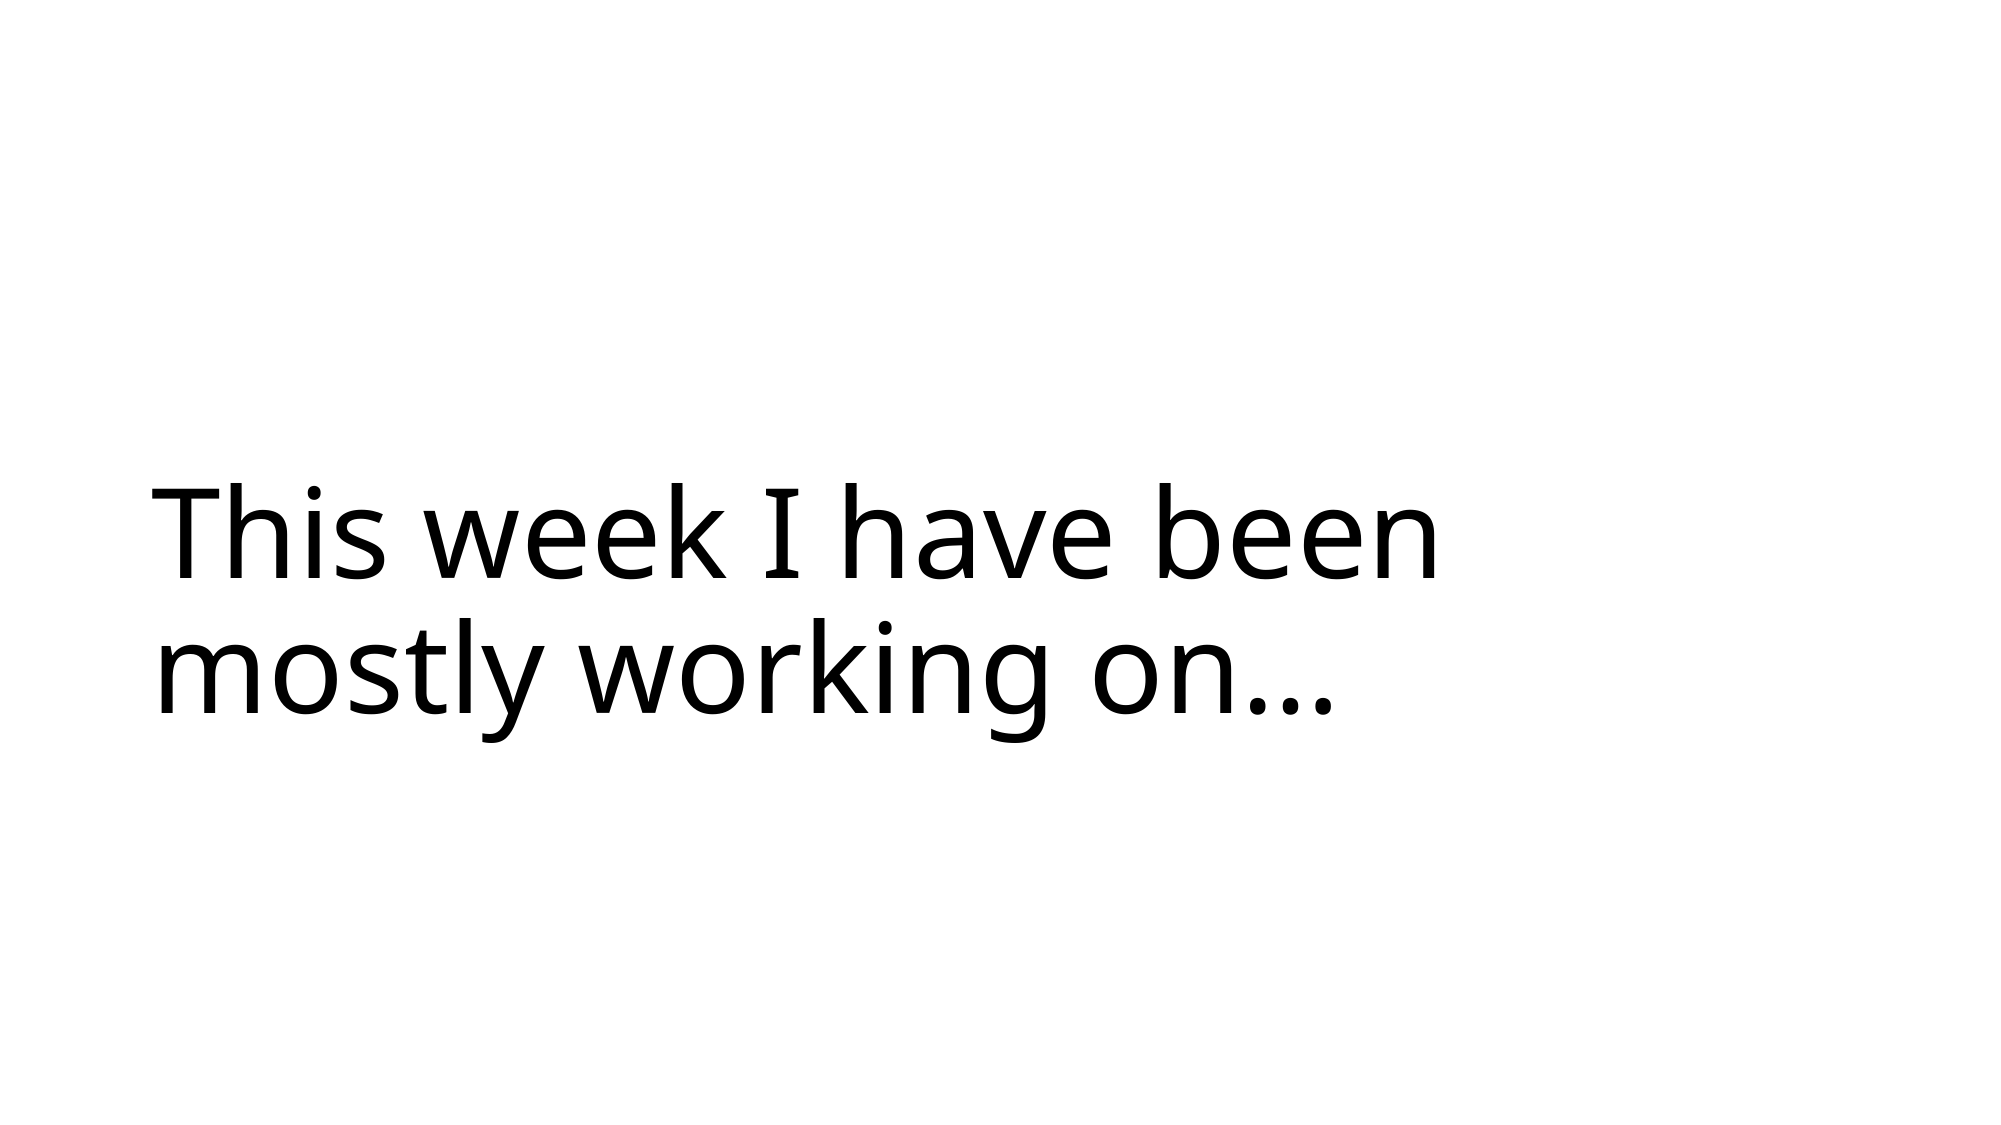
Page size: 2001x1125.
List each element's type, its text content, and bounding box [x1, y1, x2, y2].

title This week I have been mostly working on… [136, 280, 1862, 749]
